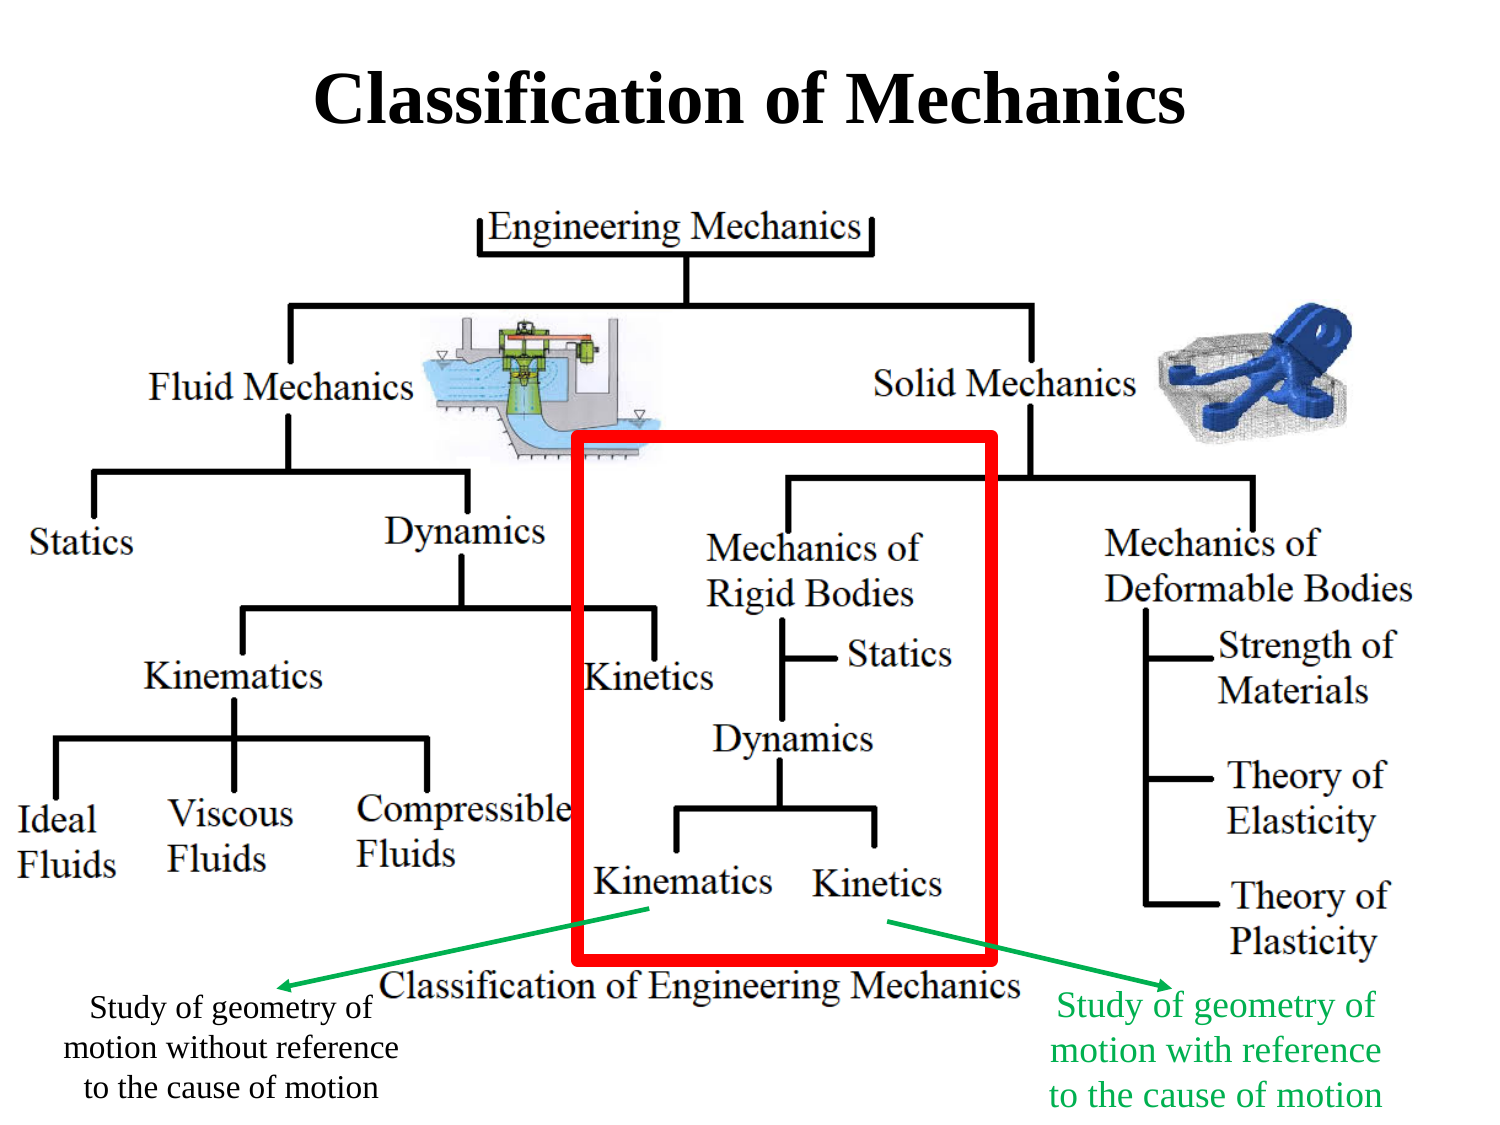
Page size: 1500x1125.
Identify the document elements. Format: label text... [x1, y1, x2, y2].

text_box Study of geometry of motion with reference to the cause of motion [1029, 1047, 1403, 1123]
title Classification of Mechanics [0, 0, 1500, 188]
picture [9, 184, 1487, 1040]
text_box Study of geometry of motion without reference to the cause of motion [34, 1047, 429, 1113]
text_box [886, 921, 1173, 989]
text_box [276, 908, 650, 989]
